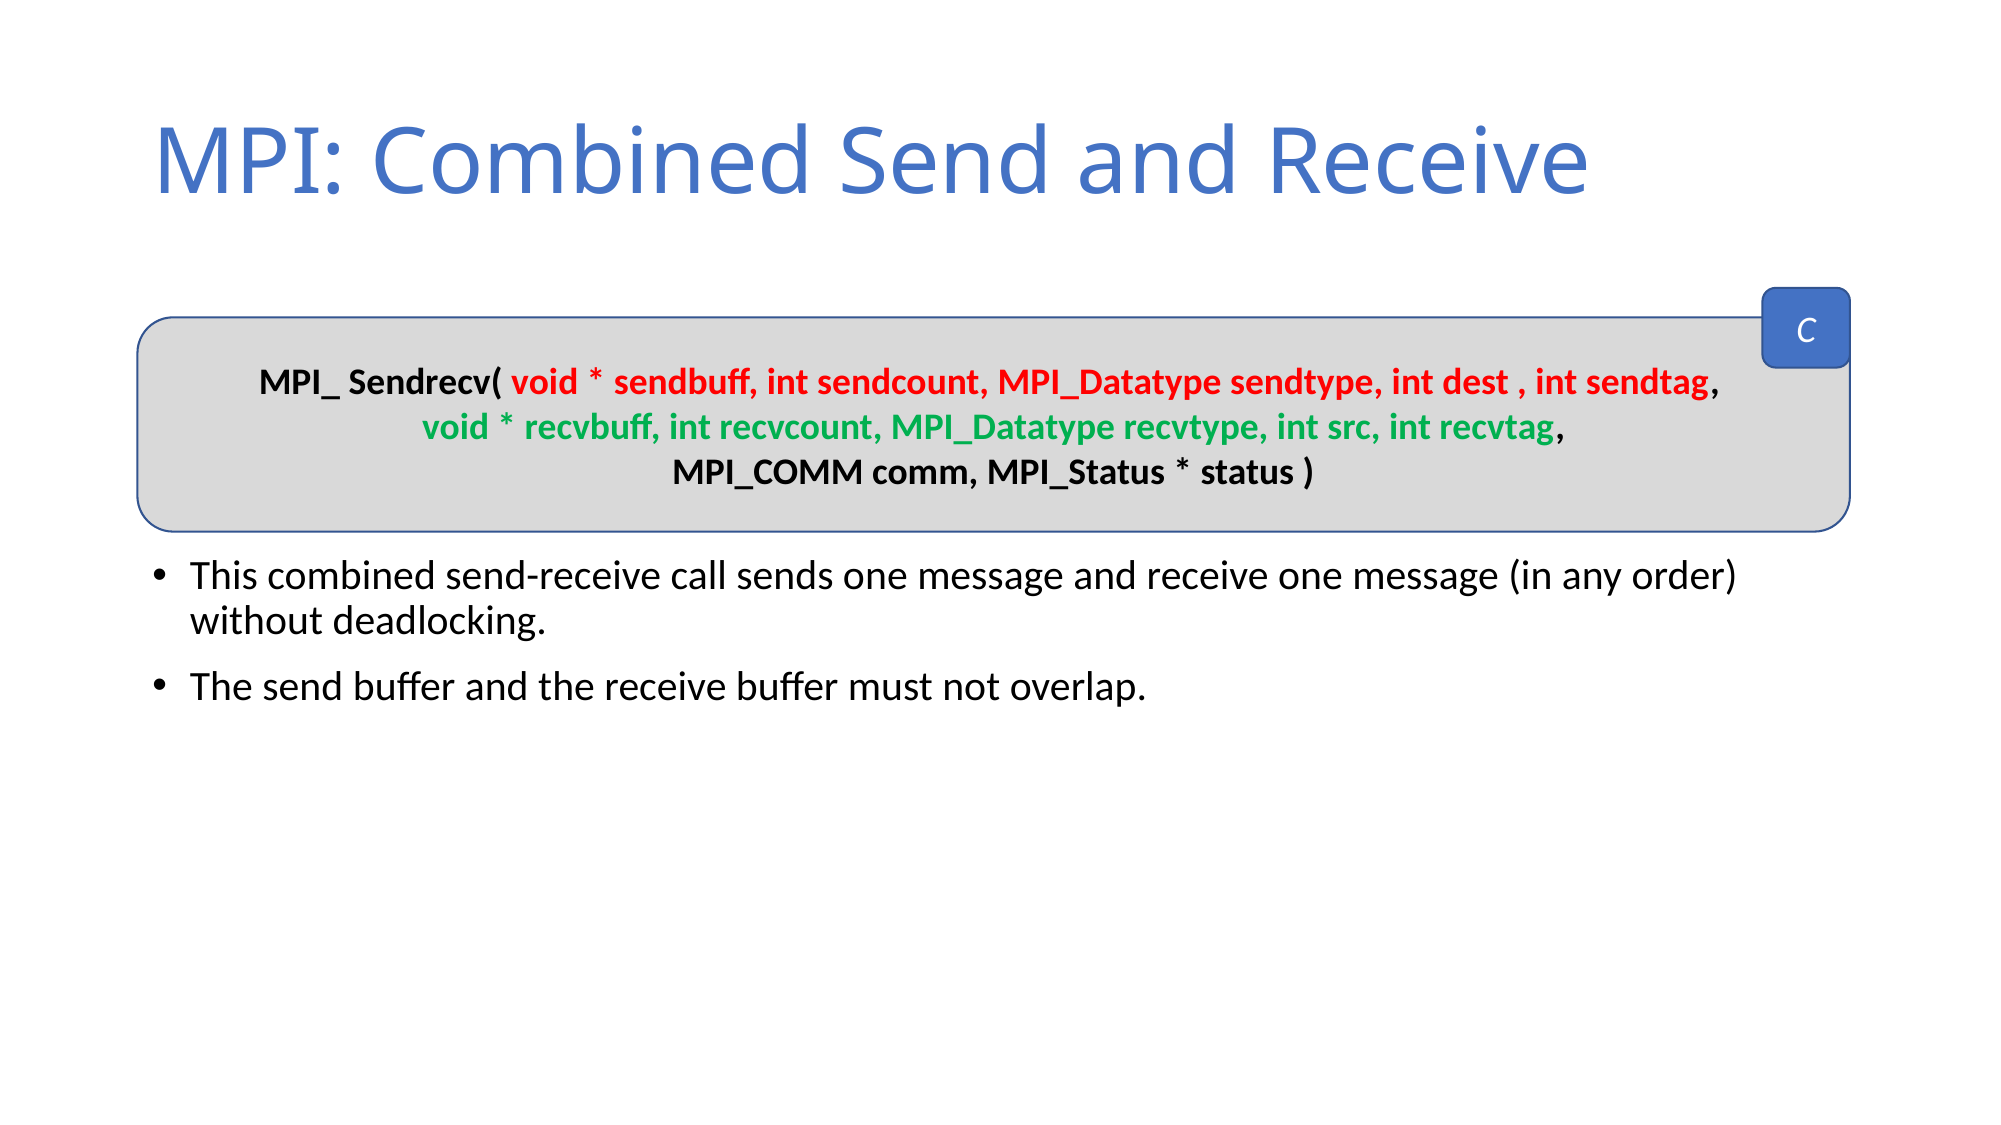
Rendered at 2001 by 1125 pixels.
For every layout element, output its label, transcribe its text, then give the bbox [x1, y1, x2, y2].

title MPI: Combined Send and Receive [137, 54, 1863, 273]
list This combined send-receive call sends one message and receive one message (in any order) without deadlocking. The send buffer and the receive buffer must not overlap. [137, 287, 1863, 1002]
text_box MPI_ Sendrecv( void * sendbuff, int sendcount, MPI_Datatype sendtype, int dest , int sendtag, void * recvbuff, int recvcount, MPI_Datatype recvtype, int src, int recvtag, MPI_COMM comm, MPI_Status * status ) [136, 316, 1851, 533]
text_box C [1761, 286, 1851, 369]
